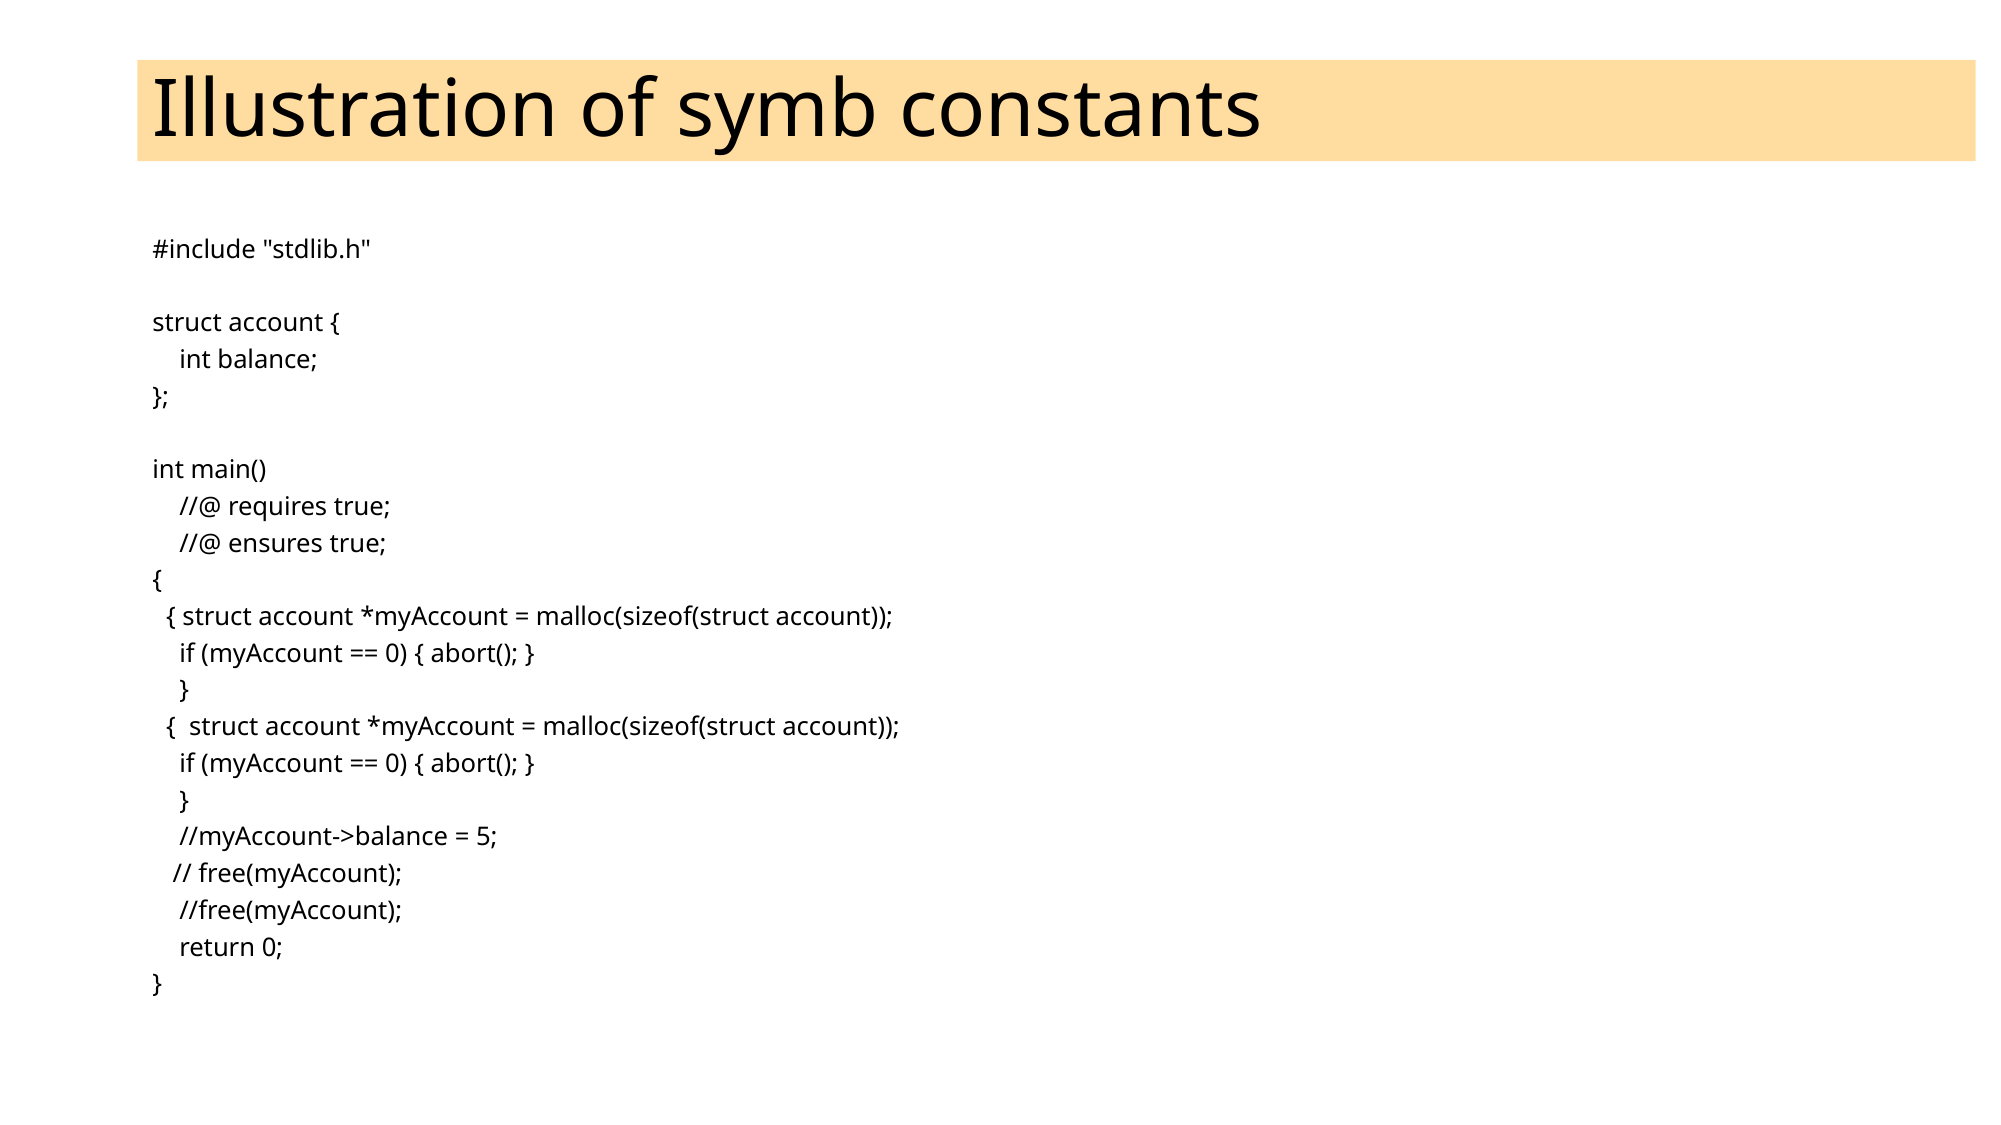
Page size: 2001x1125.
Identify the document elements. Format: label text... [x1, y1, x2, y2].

list #include "stdlib.h" struct account { int balance; }; int main() //@ requires true; //@ ensures true; { { struct account *myAccount = malloc(sizeof(struct account)); if (myAccount == 0) { abort(); } } { struct account *myAccount = malloc(sizeof(struct account)); if (myAccount == 0) { abort(); } } //myAccount->balance = 5; // free(myAccount); //free(myAccount); return 0; } [137, 228, 1863, 1014]
title Illustration of symb constants [137, 59, 1976, 162]
